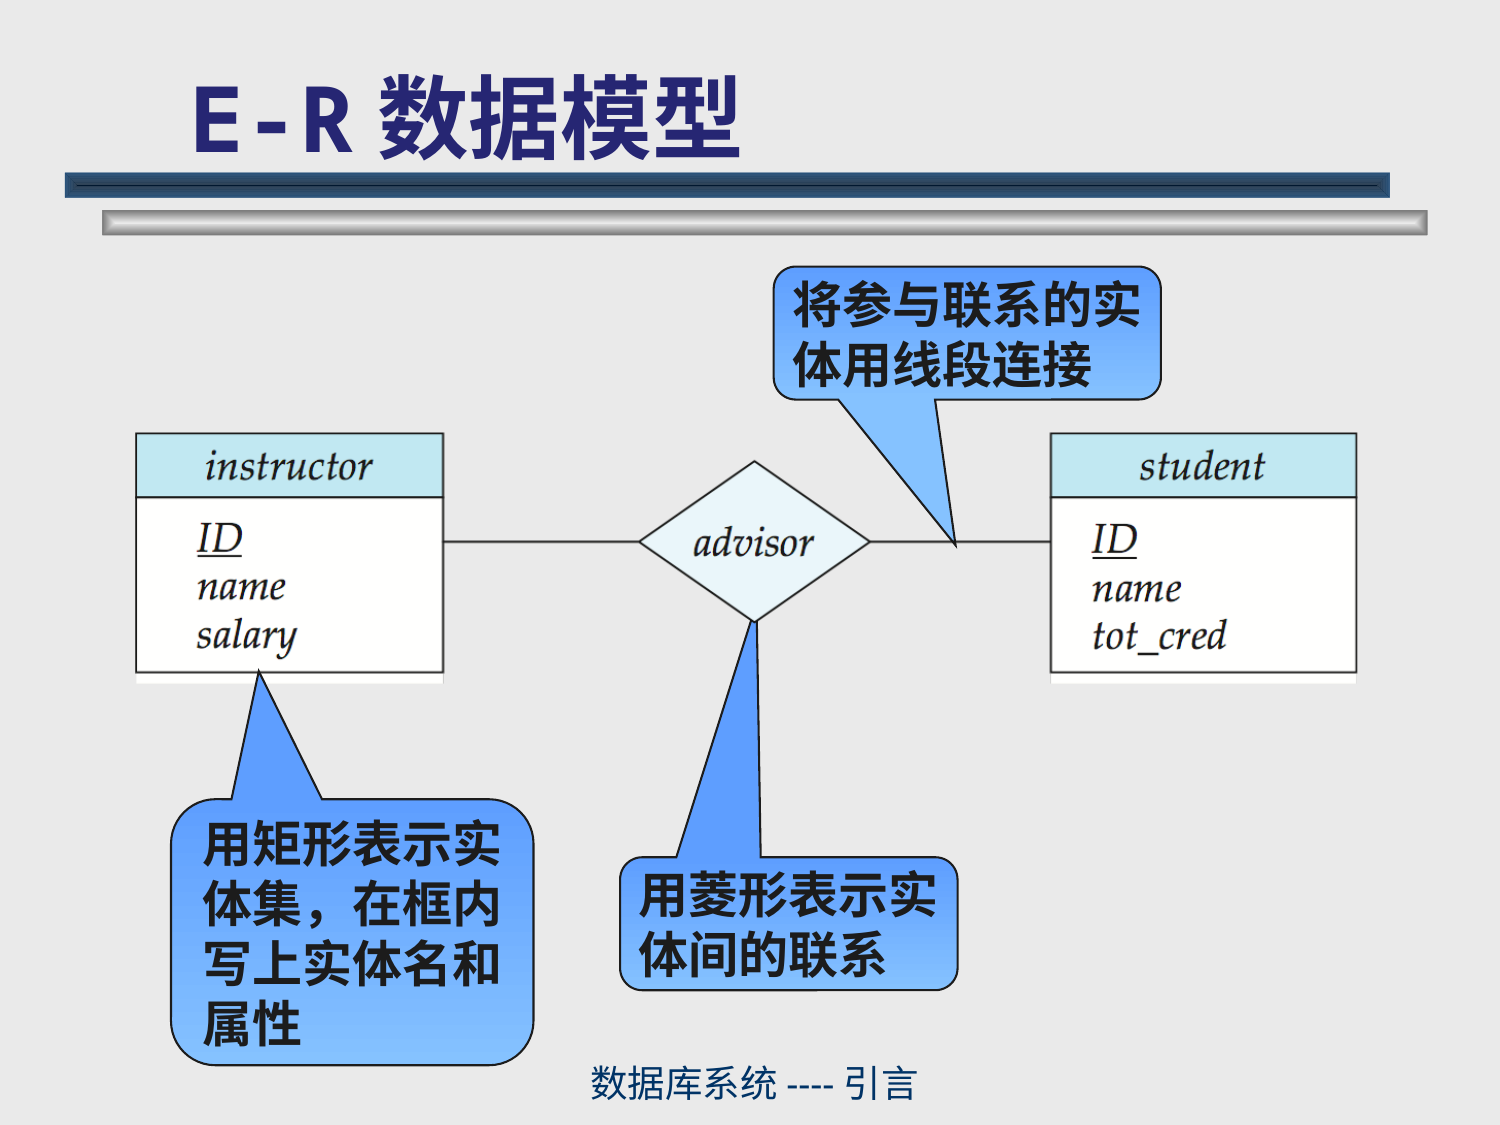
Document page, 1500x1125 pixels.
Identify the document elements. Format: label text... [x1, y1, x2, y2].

text_box 用菱形表示实体间的联系 [620, 693, 958, 991]
title E-R数据模型 [174, 49, 1454, 179]
text_box 将参与联系的实体用线段连接 [773, 266, 1161, 430]
text_box 用矩形表示实体集，在框内写上实体名和属性 [170, 693, 534, 1066]
footer 数据库系统----引言 [574, 1062, 1188, 1113]
picture [135, 432, 1361, 684]
